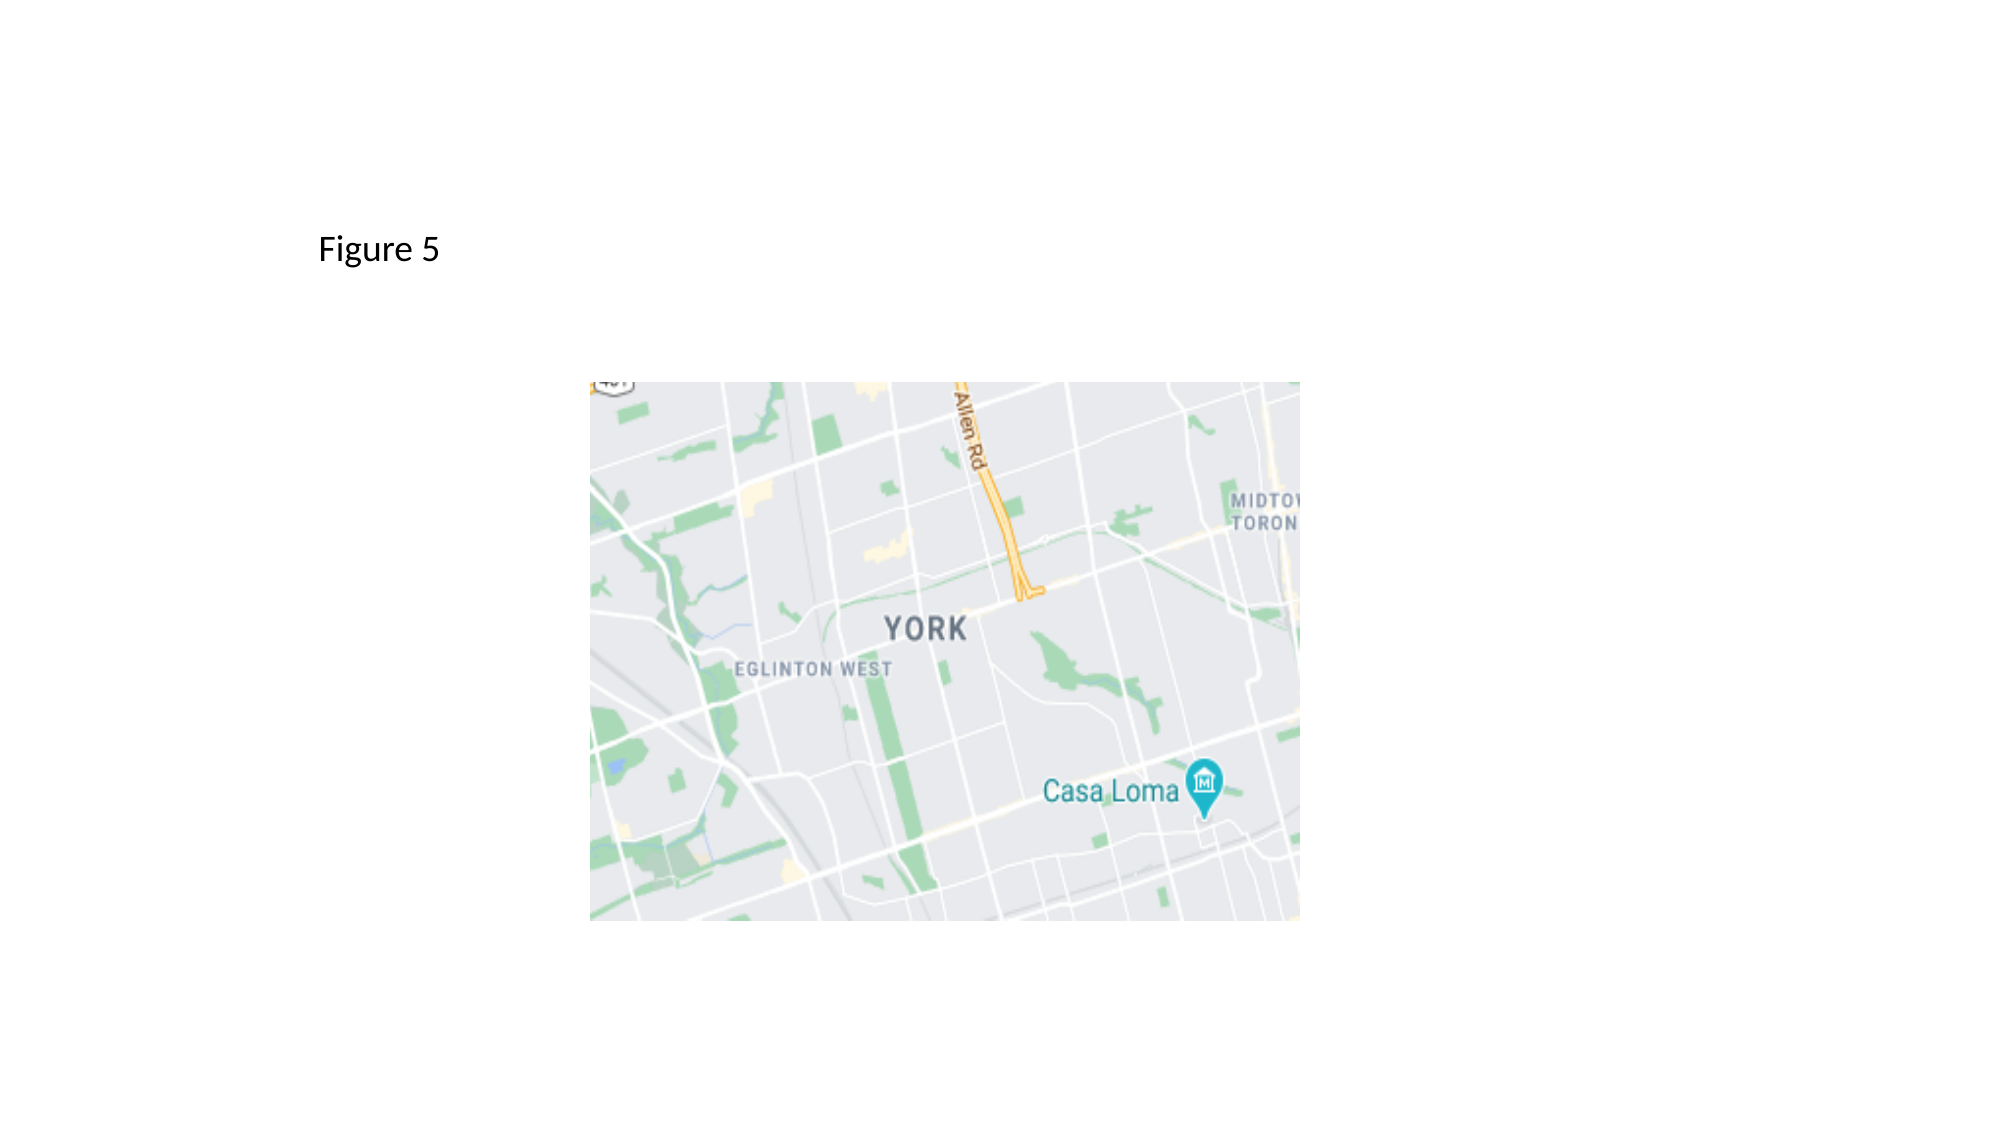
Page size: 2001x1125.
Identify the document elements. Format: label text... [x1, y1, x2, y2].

text_box Figure 5 [303, 216, 1304, 277]
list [590, 382, 1300, 921]
